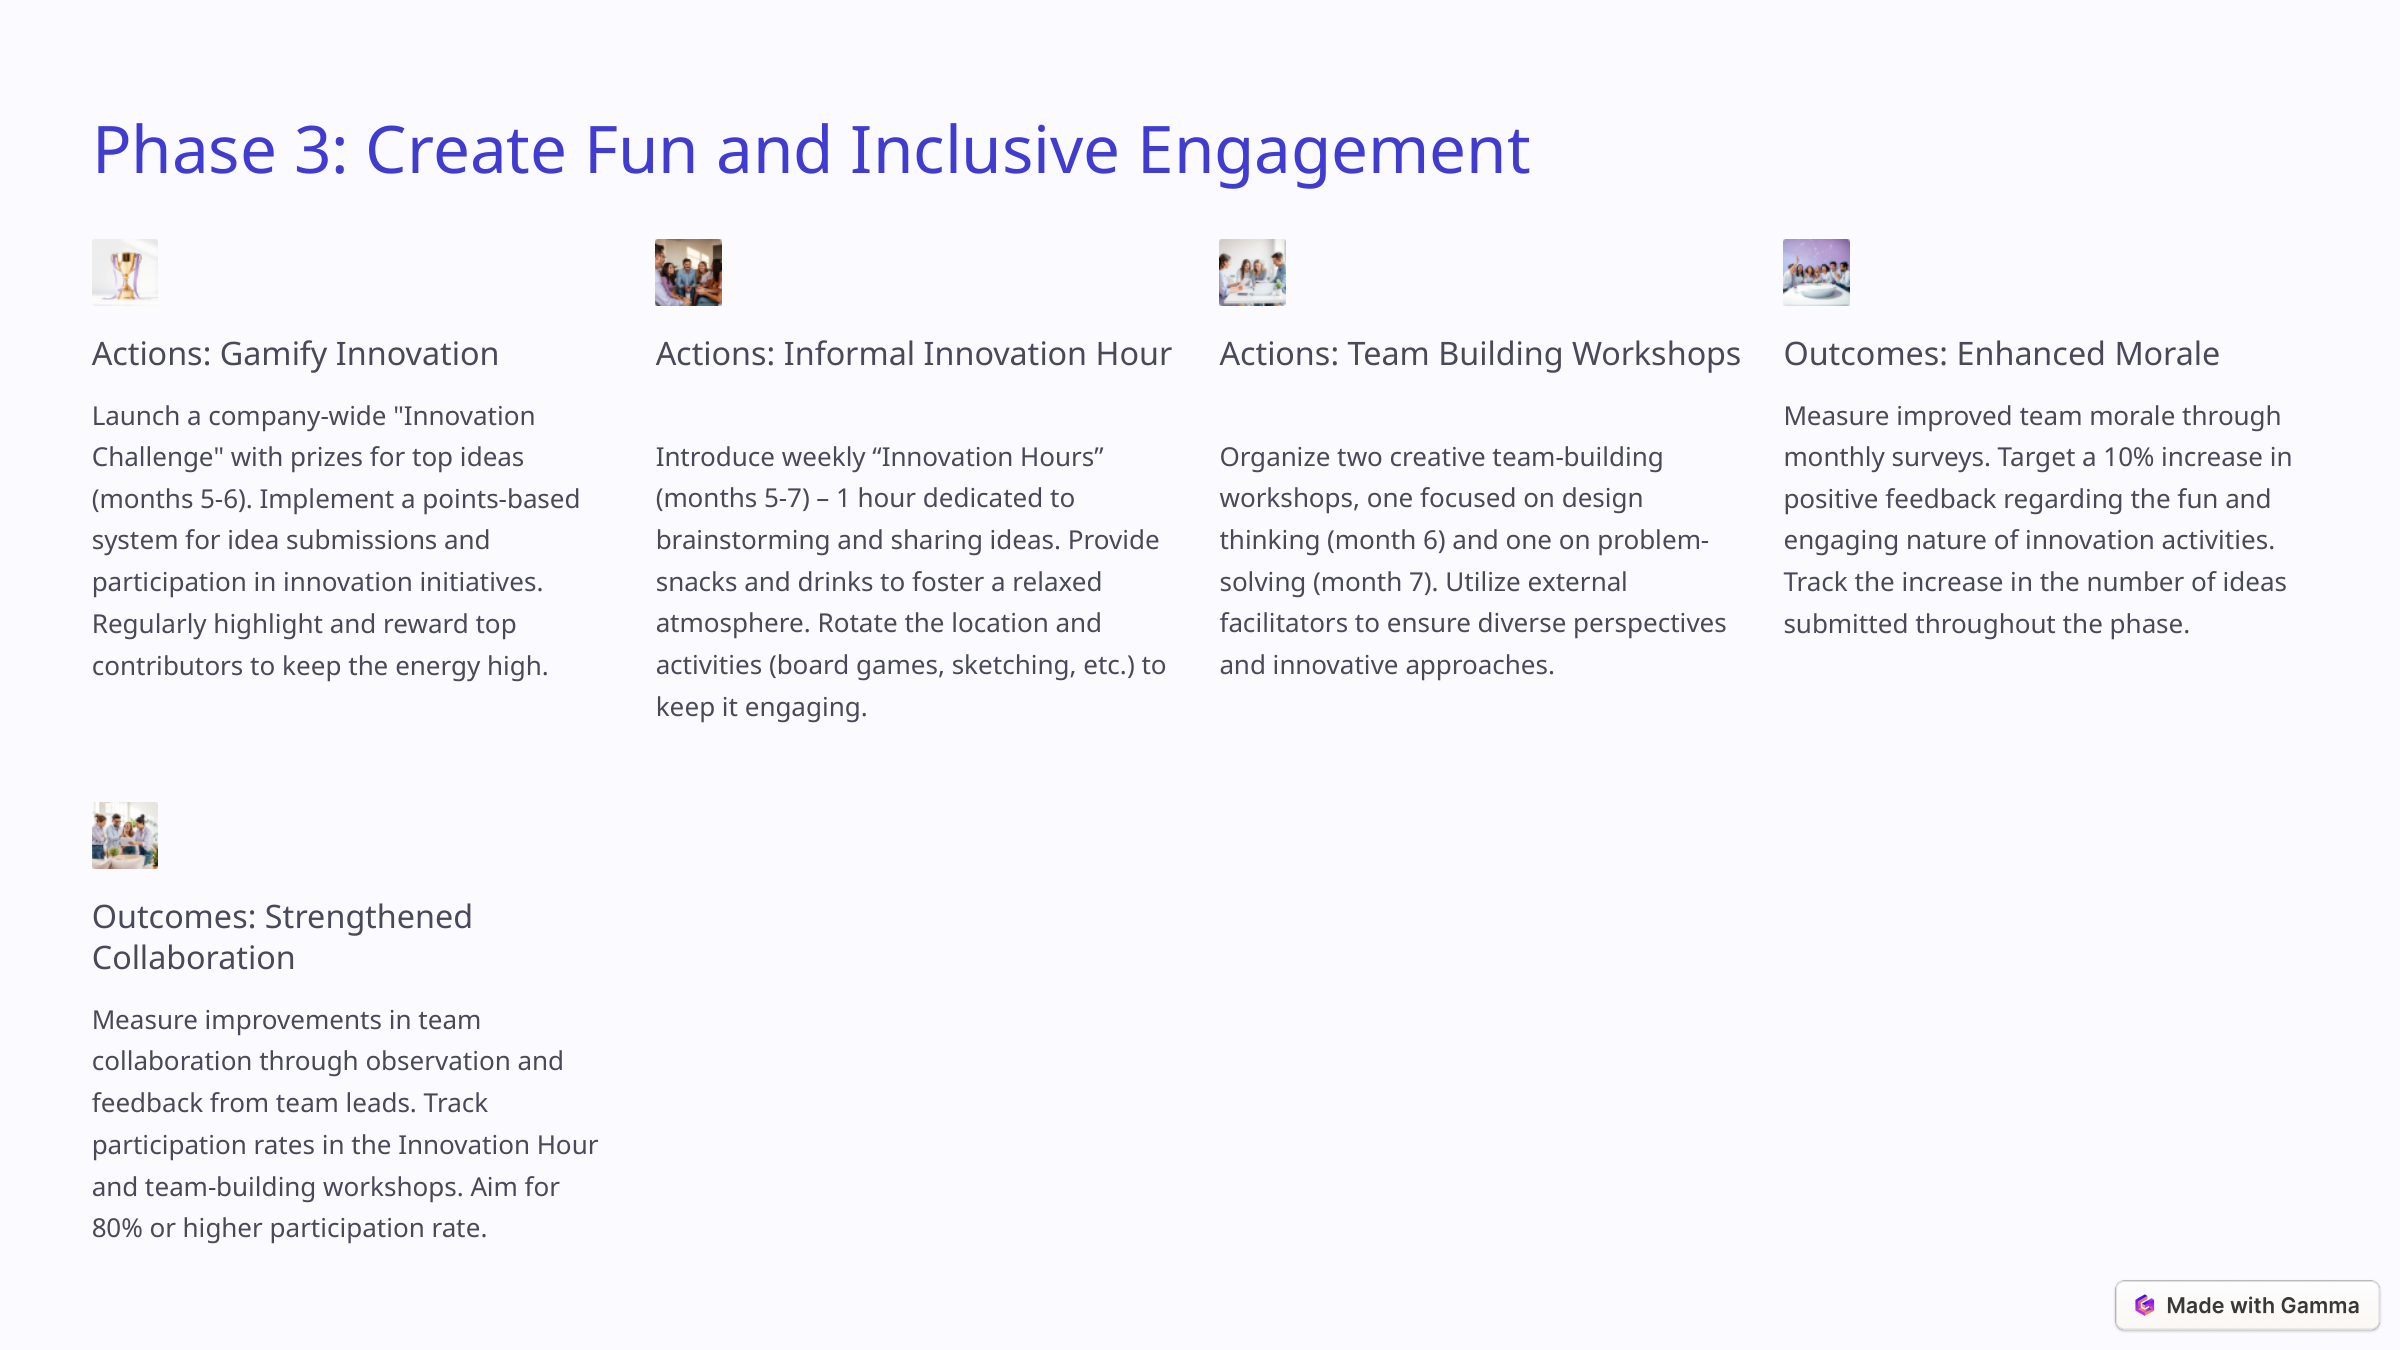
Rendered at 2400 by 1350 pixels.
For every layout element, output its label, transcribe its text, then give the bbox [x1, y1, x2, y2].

picture [91, 802, 158, 869]
text_box Actions: Informal Innovation Hour [655, 331, 1181, 414]
text_box Outcomes: Strengthened Collaboration [91, 894, 617, 977]
text_box Outcomes: Enhanced Morale [1783, 331, 2274, 373]
picture [655, 239, 722, 306]
text_box Phase 3: Create Fun and Inclusive Engagement [92, 104, 1664, 187]
text_box Actions: Team Building Workshops [1219, 331, 1745, 414]
text_box Measure improved team morale through monthly surveys. Target a 10% increase in positive feedback regarding the fun and engaging nature of innovation activities. Track the increase in the number of ideas submitted throughout the phase. [1783, 388, 2308, 641]
picture [91, 239, 158, 306]
picture [2106, 1271, 2389, 1339]
picture [1219, 239, 1286, 306]
text_box Measure improvements in team collaboration through observation and feedback from team leads. Track participation rates in the Innovation Hour and team-building workshops. Aim for 80% or higher participation rate. [91, 992, 617, 1245]
text_box Actions: Gamify Innovation [91, 331, 558, 373]
text_box Launch a company-wide "Innovation Challenge" with prizes for top ideas (months 5-6). Implement a points-based system for idea submissions and participation in innovation initiatives. Regularly highlight and reward top contributors to keep the energy high. [91, 388, 617, 683]
text_box Introduce weekly “Innovation Hours” (months 5-7) – 1 hour dedicated to brainstorming and sharing ideas. Provide snacks and drinks to foster a relaxed atmosphere. Rotate the location and activities (board games, sketching, etc.) to keep it engaging. [655, 429, 1181, 724]
text_box Organize two creative team-building workshops, one focused on design thinking (month 6) and one on problem-solving (month 7). Utilize external facilitators to ensure diverse perspectives and innovative approaches. [1219, 429, 1745, 682]
picture [1783, 239, 1850, 306]
